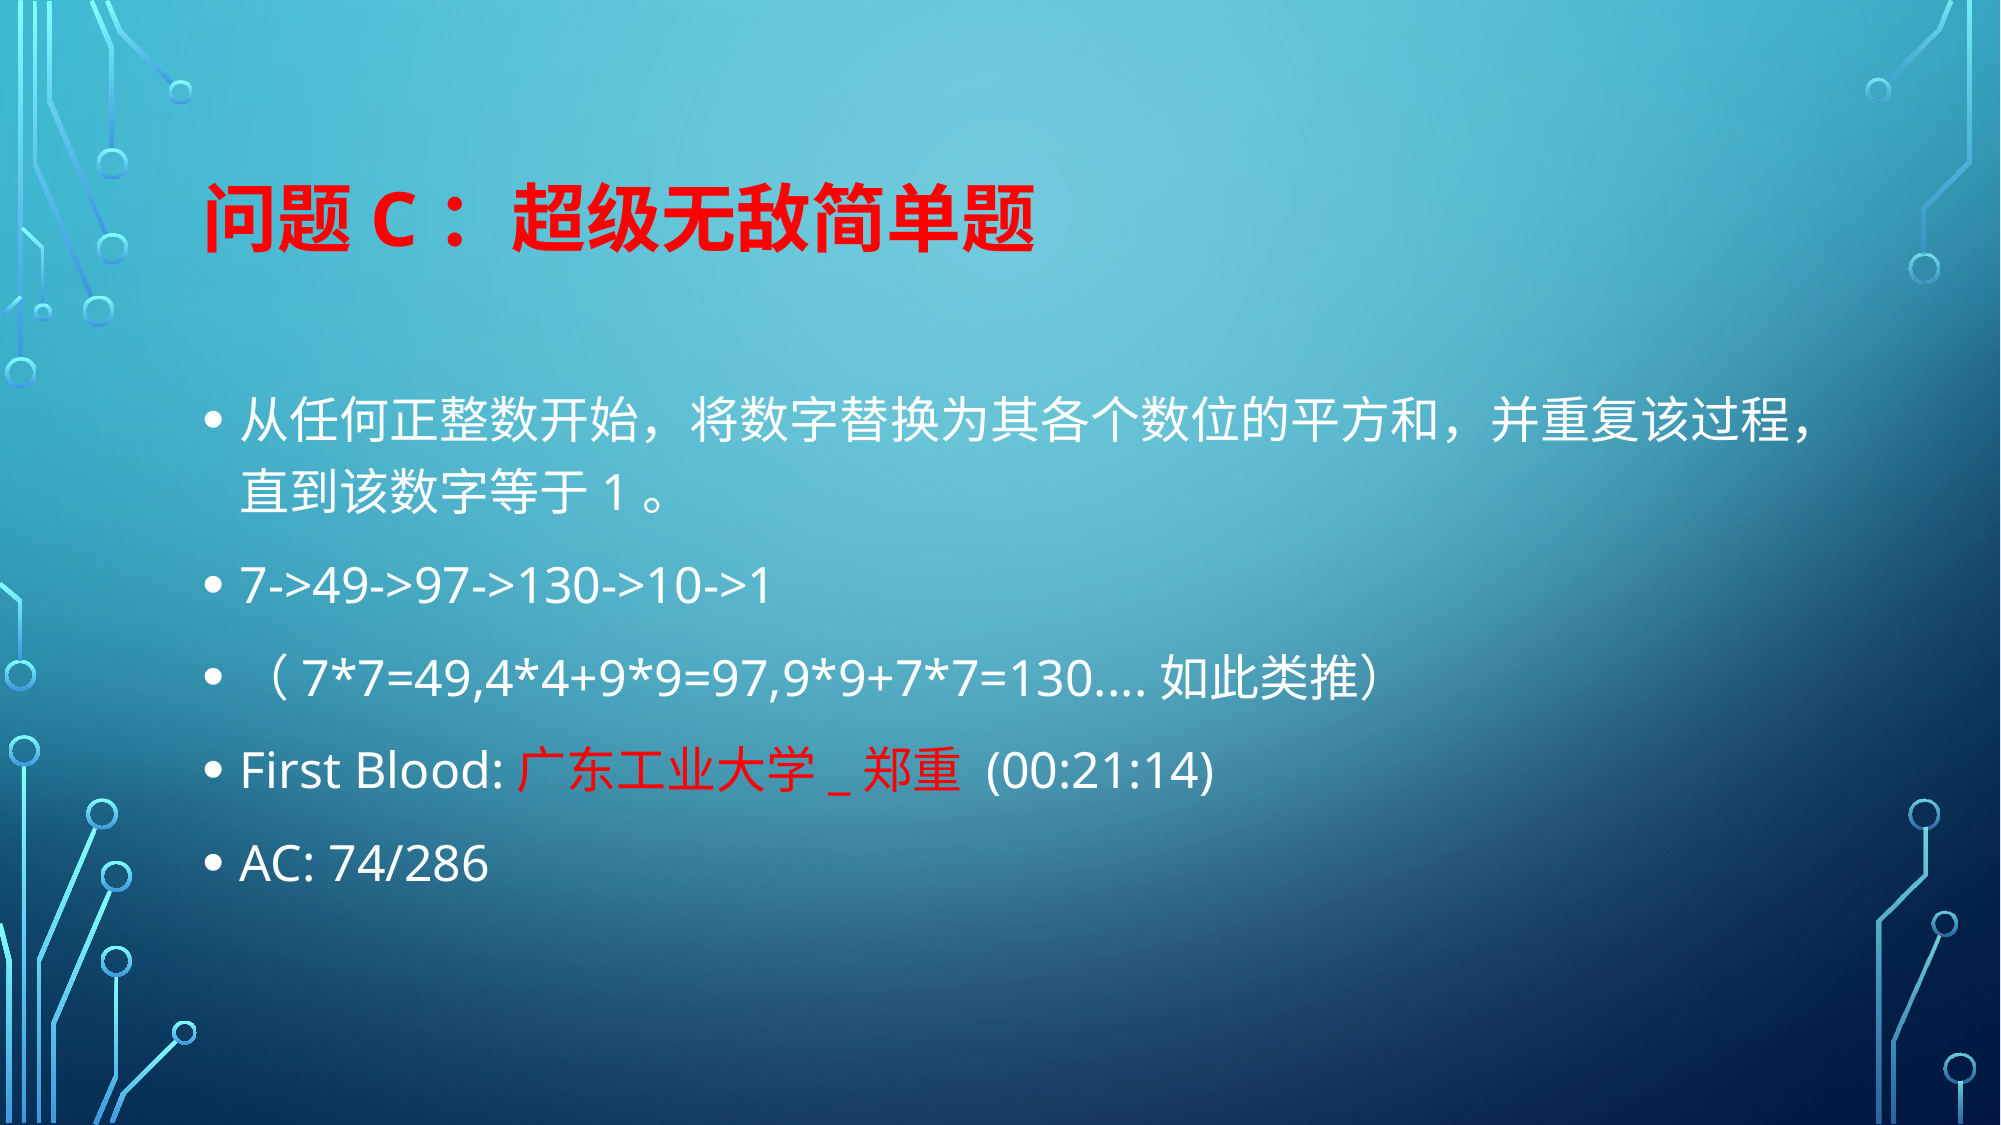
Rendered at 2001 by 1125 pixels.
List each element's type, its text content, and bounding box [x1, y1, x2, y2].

title 问题C：超级无敌简单题 [187, 101, 1813, 344]
list 从任何正整数开始，将数字替换为其各个数位的平方和，并重复该过程，直到该数字等于1。 7->49->97->130->10->1 （7*7=49,4*4+9*9=97,9*9+7*7=130....如此类推） First Blood:广东工业大学_郑重 (00:21:14) AC: 74/286 [187, 369, 1813, 950]
